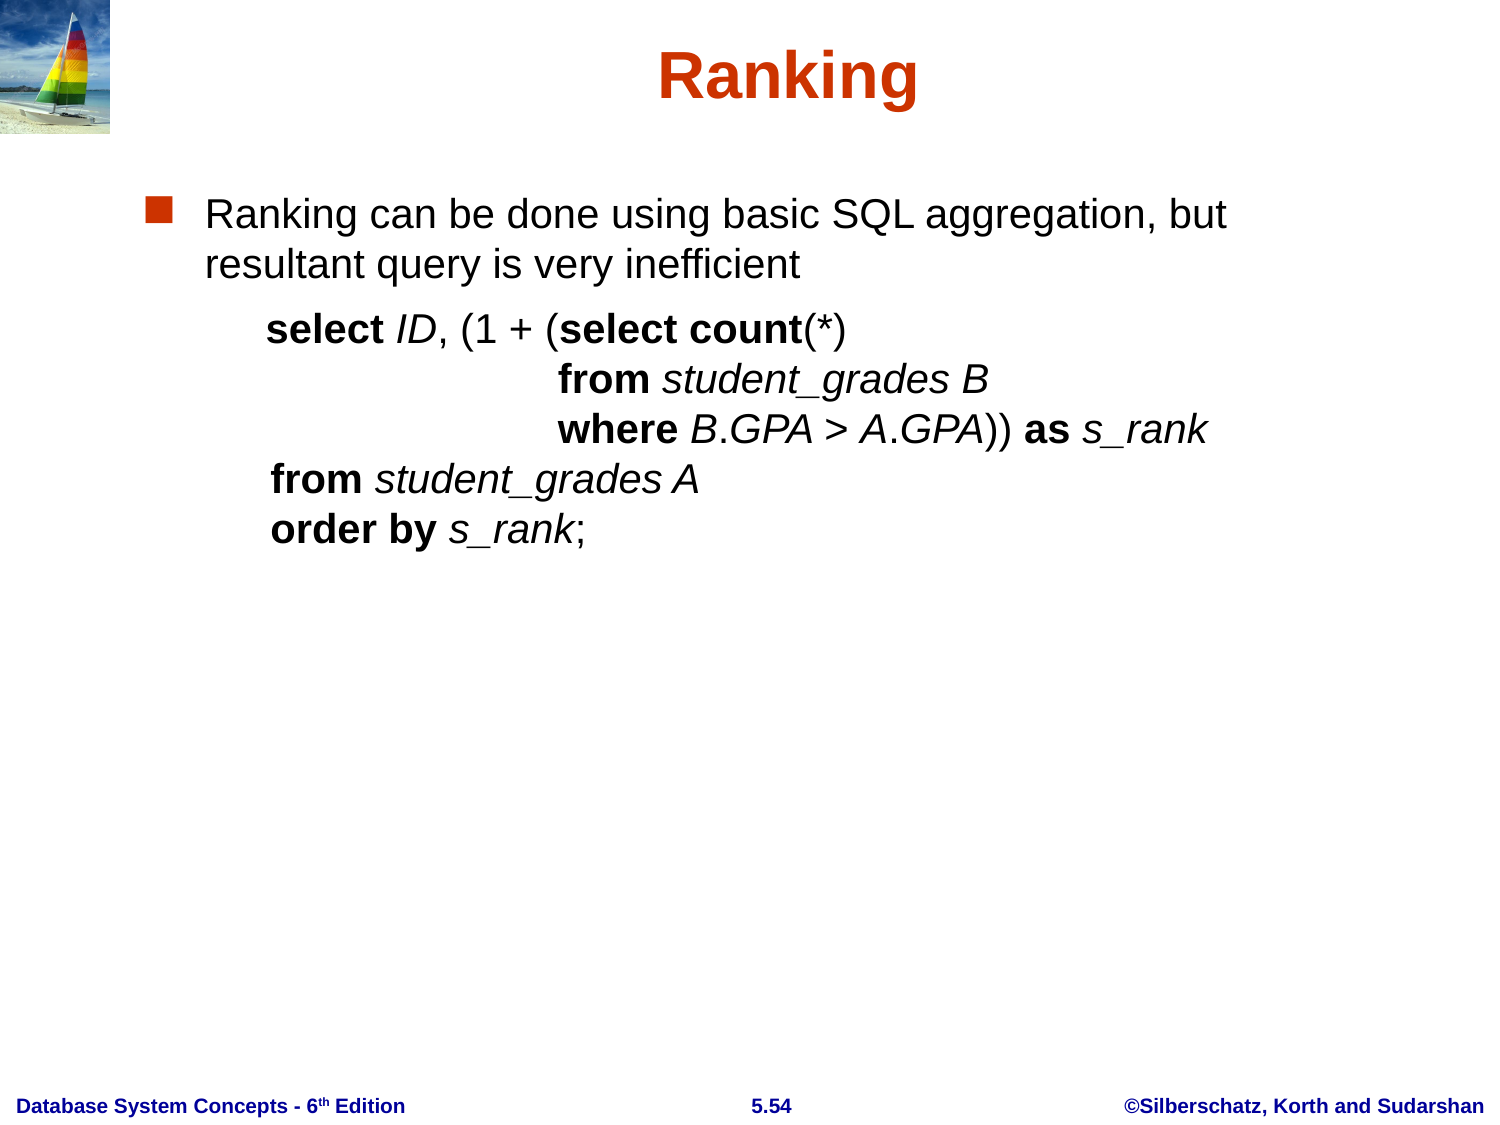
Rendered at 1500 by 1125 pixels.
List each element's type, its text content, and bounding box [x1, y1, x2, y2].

picture [0, 0, 110, 134]
list Ranking can be done using basic SQL aggregation, but resultant query is very inefficient select ID, (1 + (select count(*) from student_grades B where B.GPA > A.GPA)) as s_rank from student_grades A order by s_rank; [133, 179, 1391, 984]
title Ranking [125, 18, 1452, 120]
